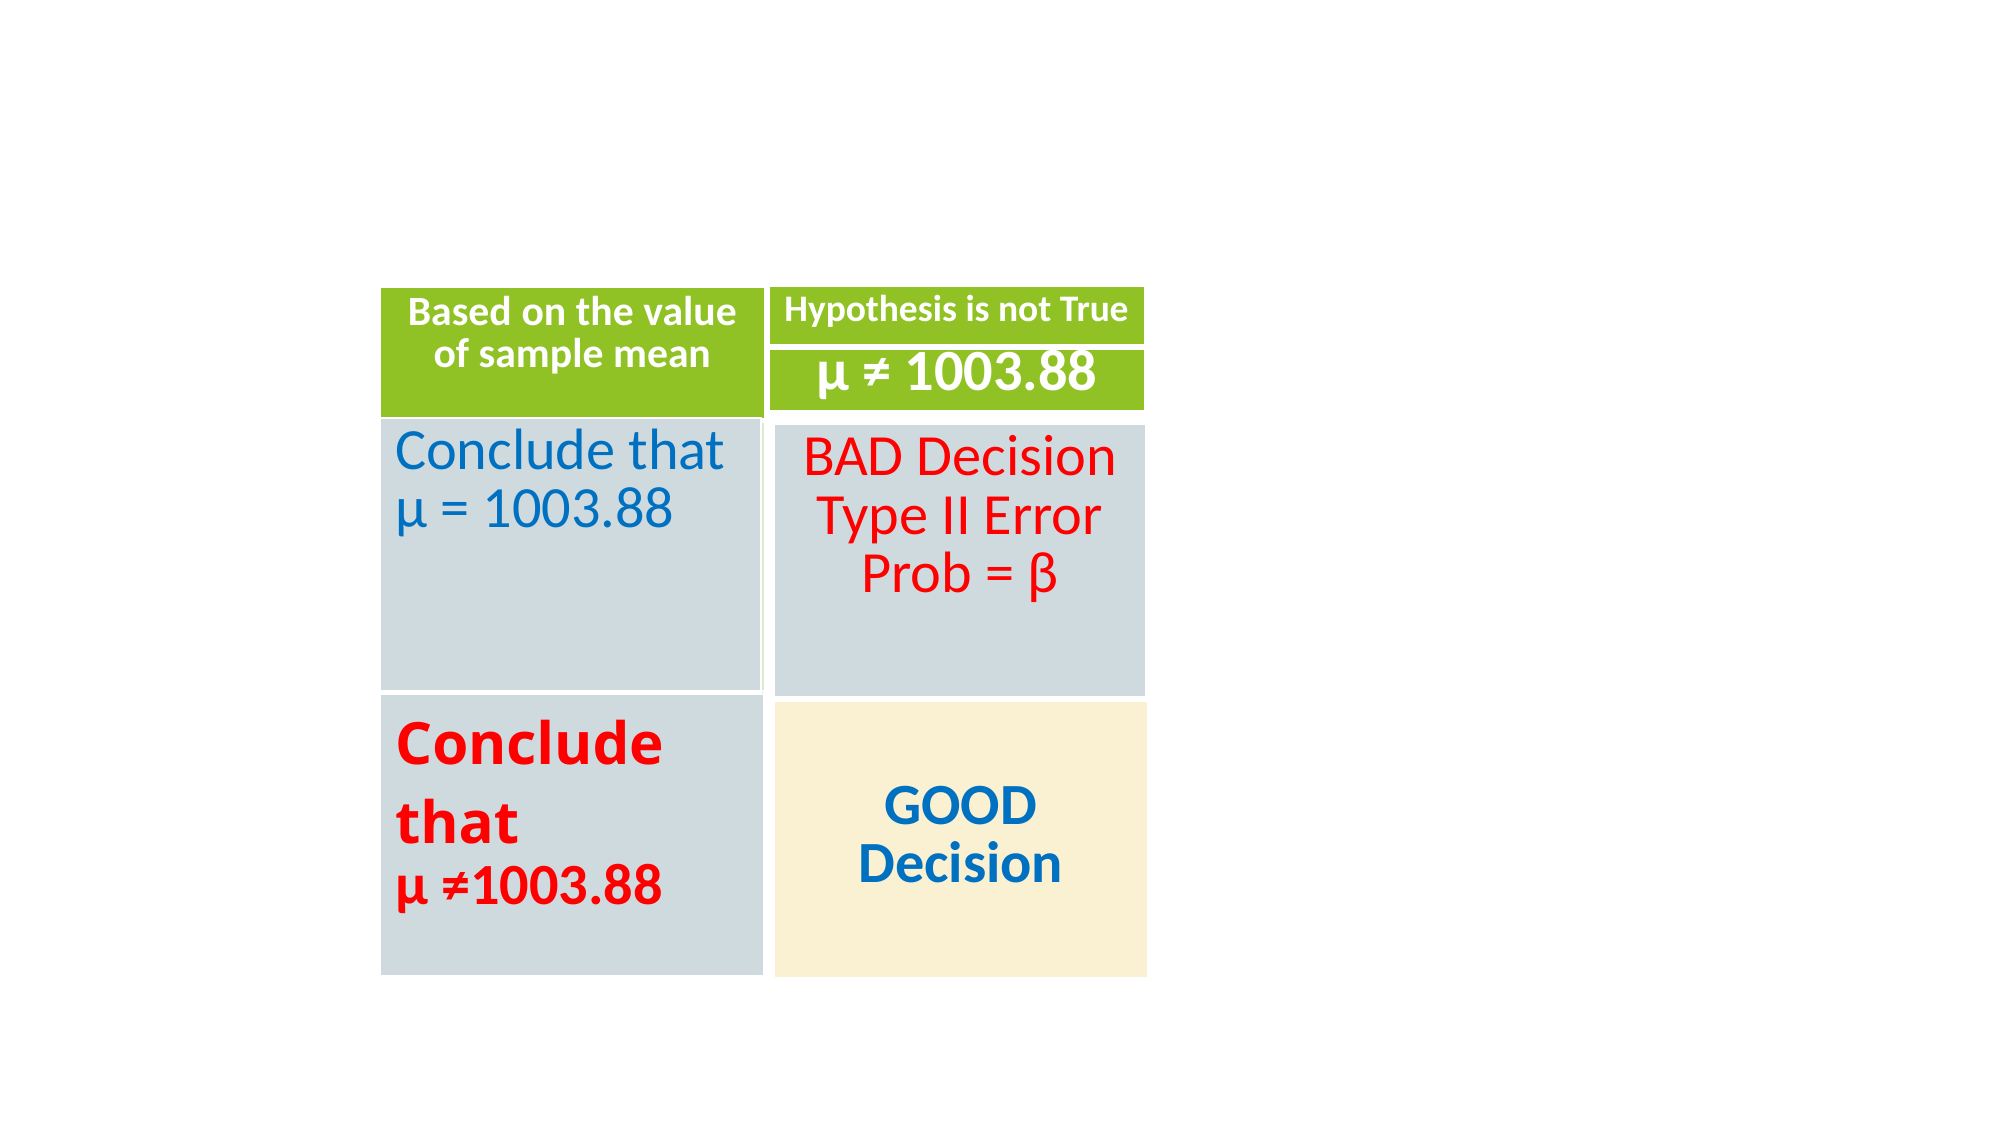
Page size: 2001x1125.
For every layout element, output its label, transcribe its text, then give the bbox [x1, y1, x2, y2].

table_header GOOD Decision [775, 702, 1147, 977]
table_header Hypothesis is not True [770, 287, 1144, 344]
table_header Based on the value of sample mean [381, 288, 764, 418]
table_header BAD Decision Type II Error Prob = β [775, 425, 1145, 696]
table_header Conclude that μ = 1003.88 [381, 419, 760, 690]
table_header Conclude that μ ≠1003.88 [381, 695, 763, 975]
table_header μ ≠ 1003.88 [770, 350, 1144, 410]
